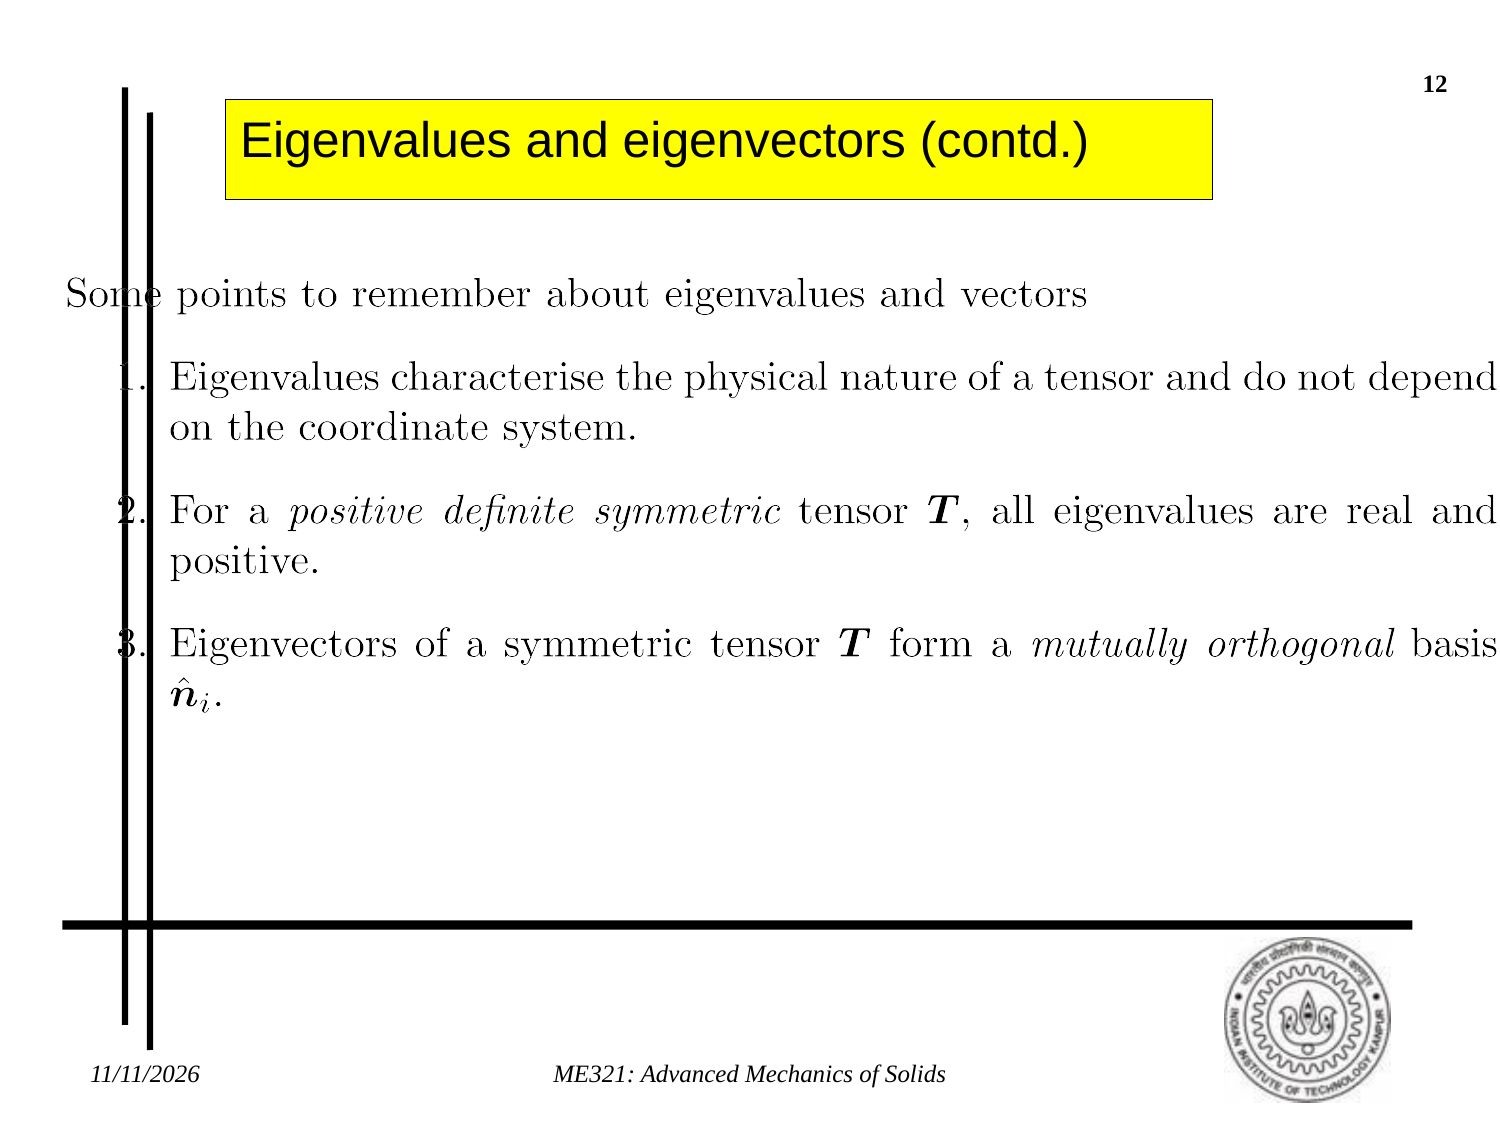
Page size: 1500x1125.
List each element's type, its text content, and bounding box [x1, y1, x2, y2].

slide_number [75, 1042, 425, 1103]
picture [66, 274, 1500, 713]
slide_number 12 [1387, 50, 1463, 116]
list Eigenvalues and eigenvectors (contd.) [225, 99, 1213, 200]
footer ME321: Advanced Mechanics of Solids [512, 1042, 988, 1103]
picture [1224, 937, 1391, 1103]
